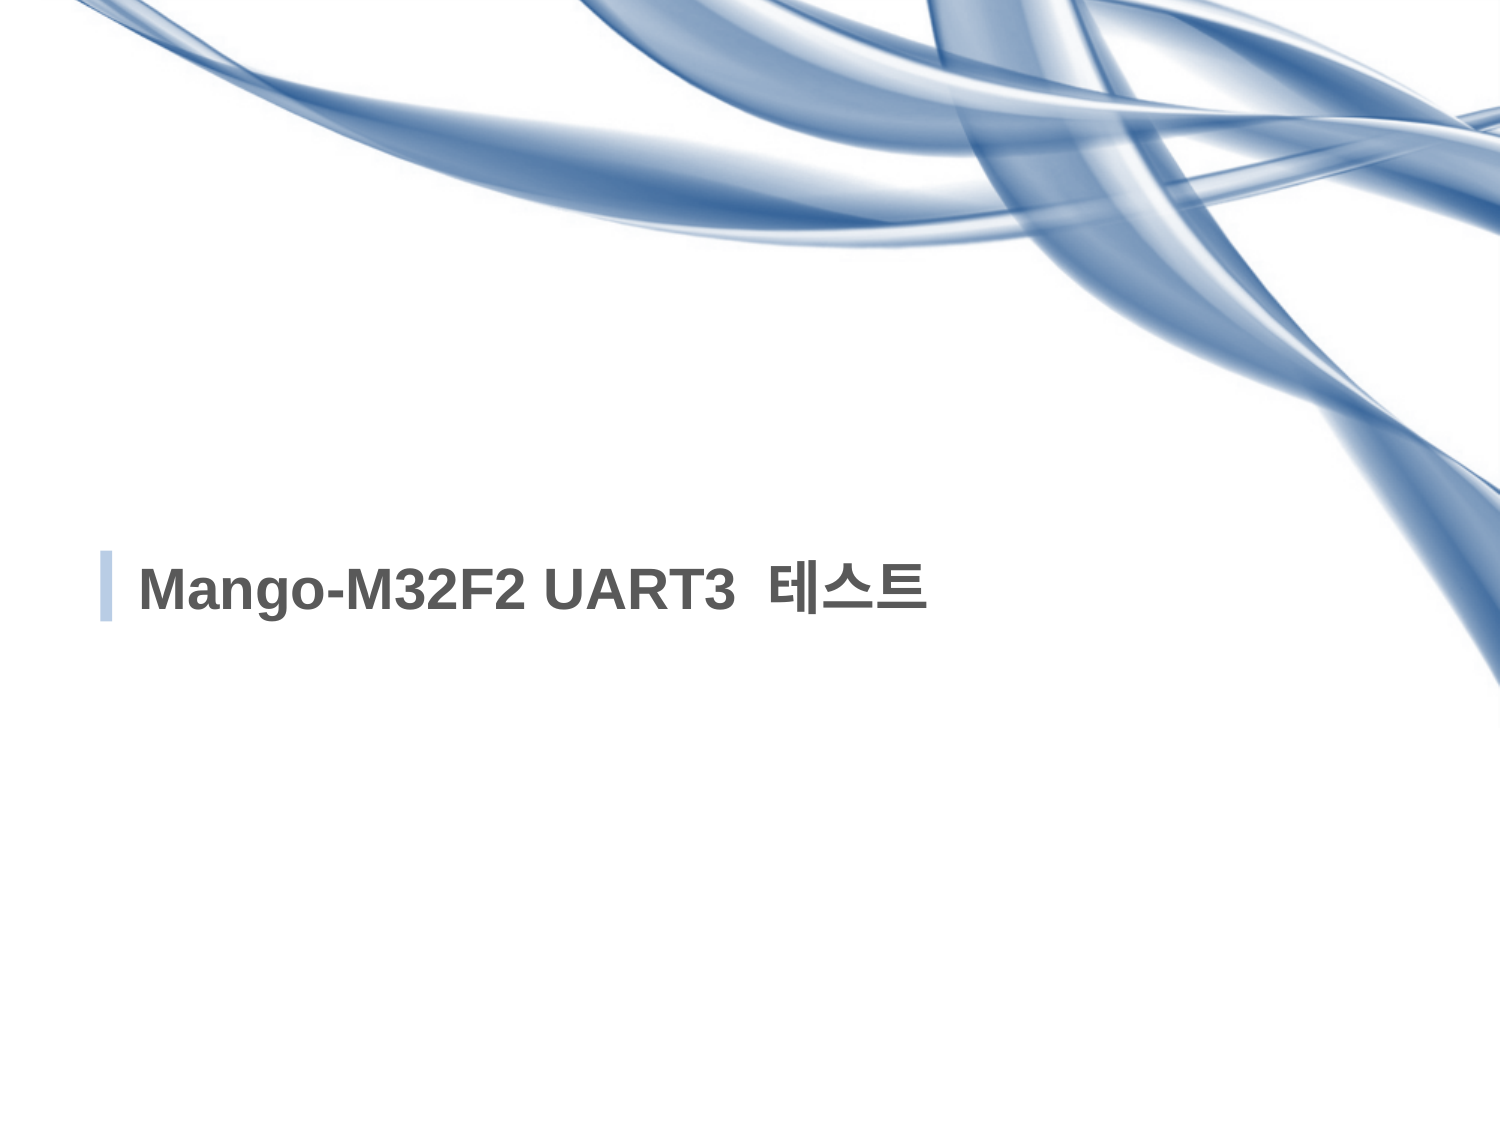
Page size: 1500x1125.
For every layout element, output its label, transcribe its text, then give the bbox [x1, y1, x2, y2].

title Mango-M32F2 UART3 테스트 [123, 538, 1174, 634]
